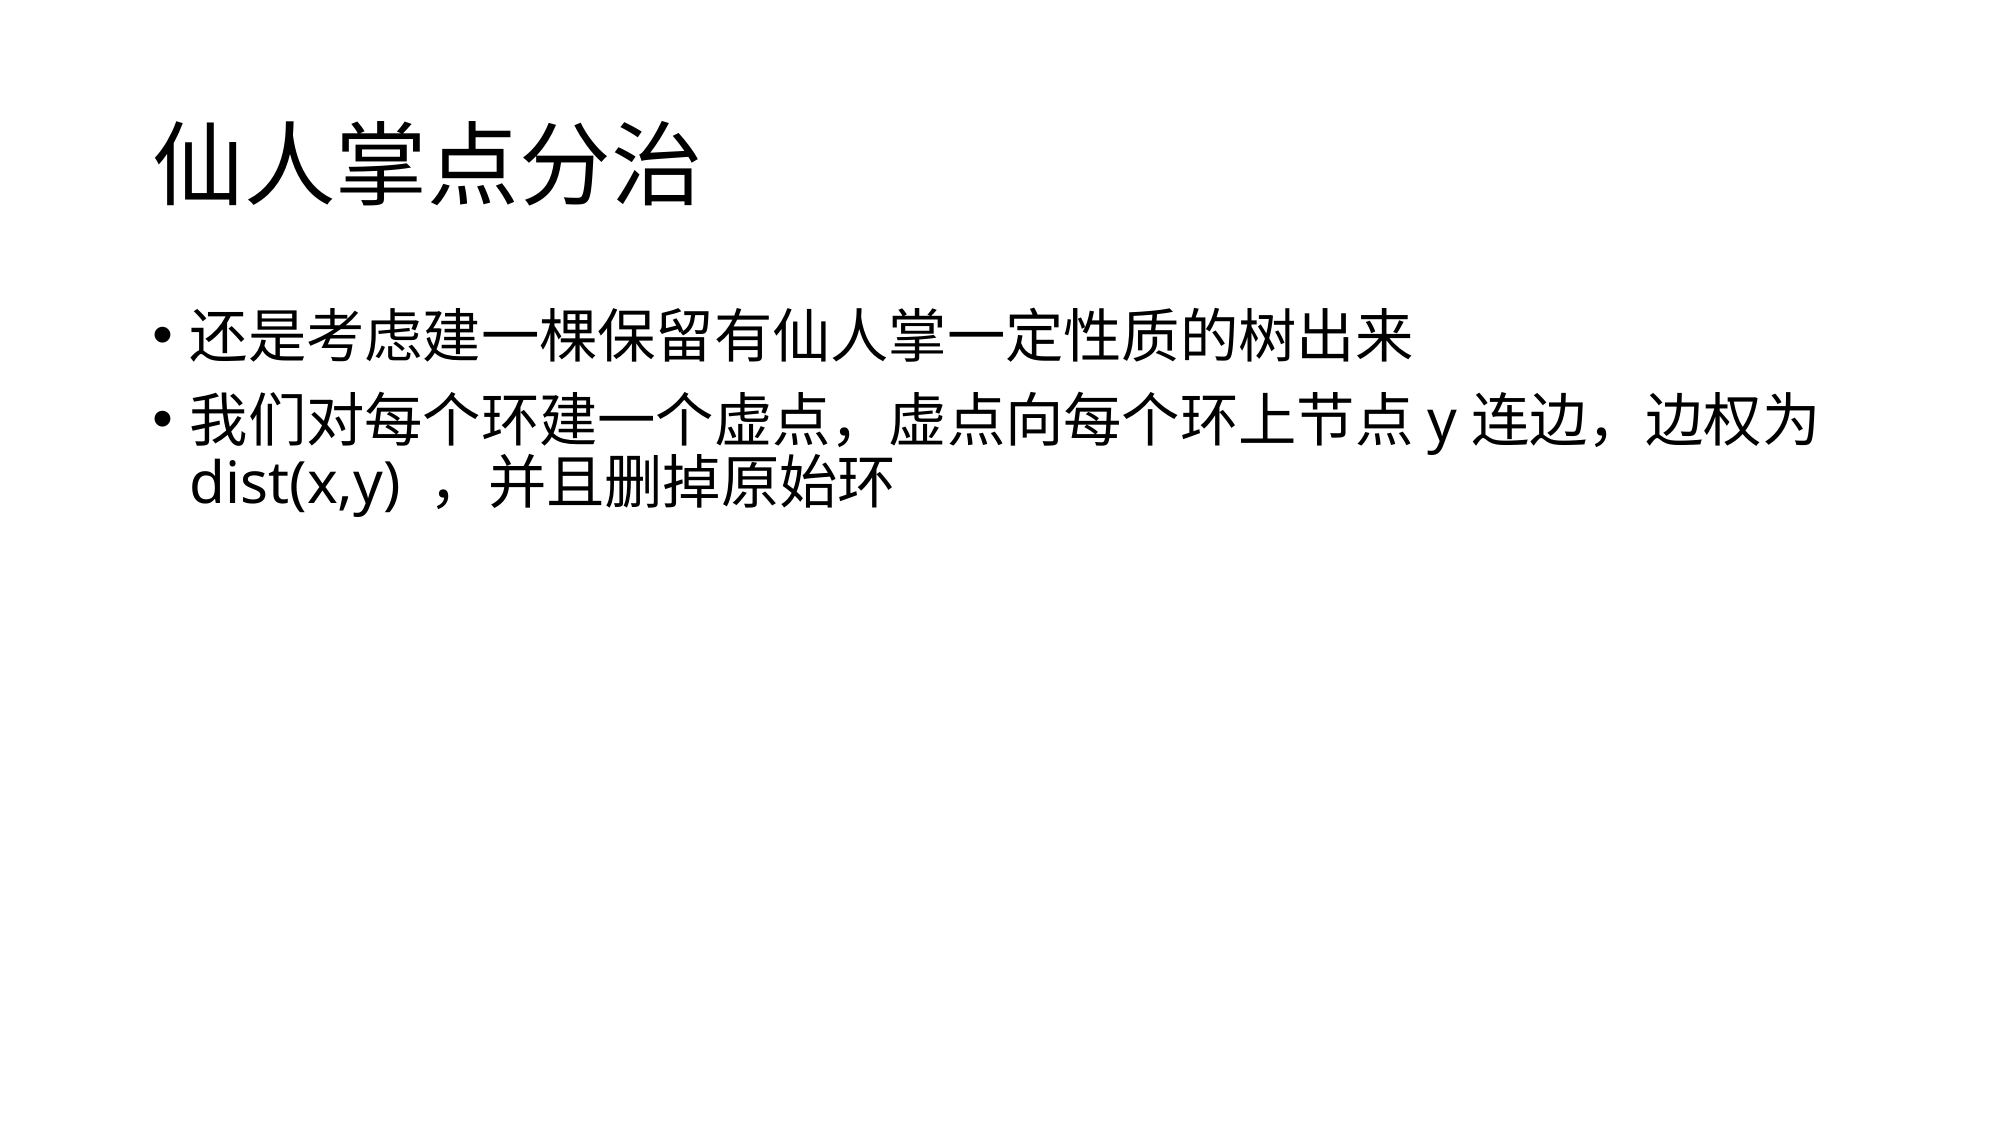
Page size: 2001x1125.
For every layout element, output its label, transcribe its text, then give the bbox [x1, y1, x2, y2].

title 仙人掌点分治 [137, 59, 1863, 278]
list 还是考虑建一棵保留有仙人掌一定性质的树出来 我们对每个环建一个虚点，虚点向每个环上节点y连边，边权为dist(x,y) ，并且删掉原始环 [137, 299, 1863, 1014]
